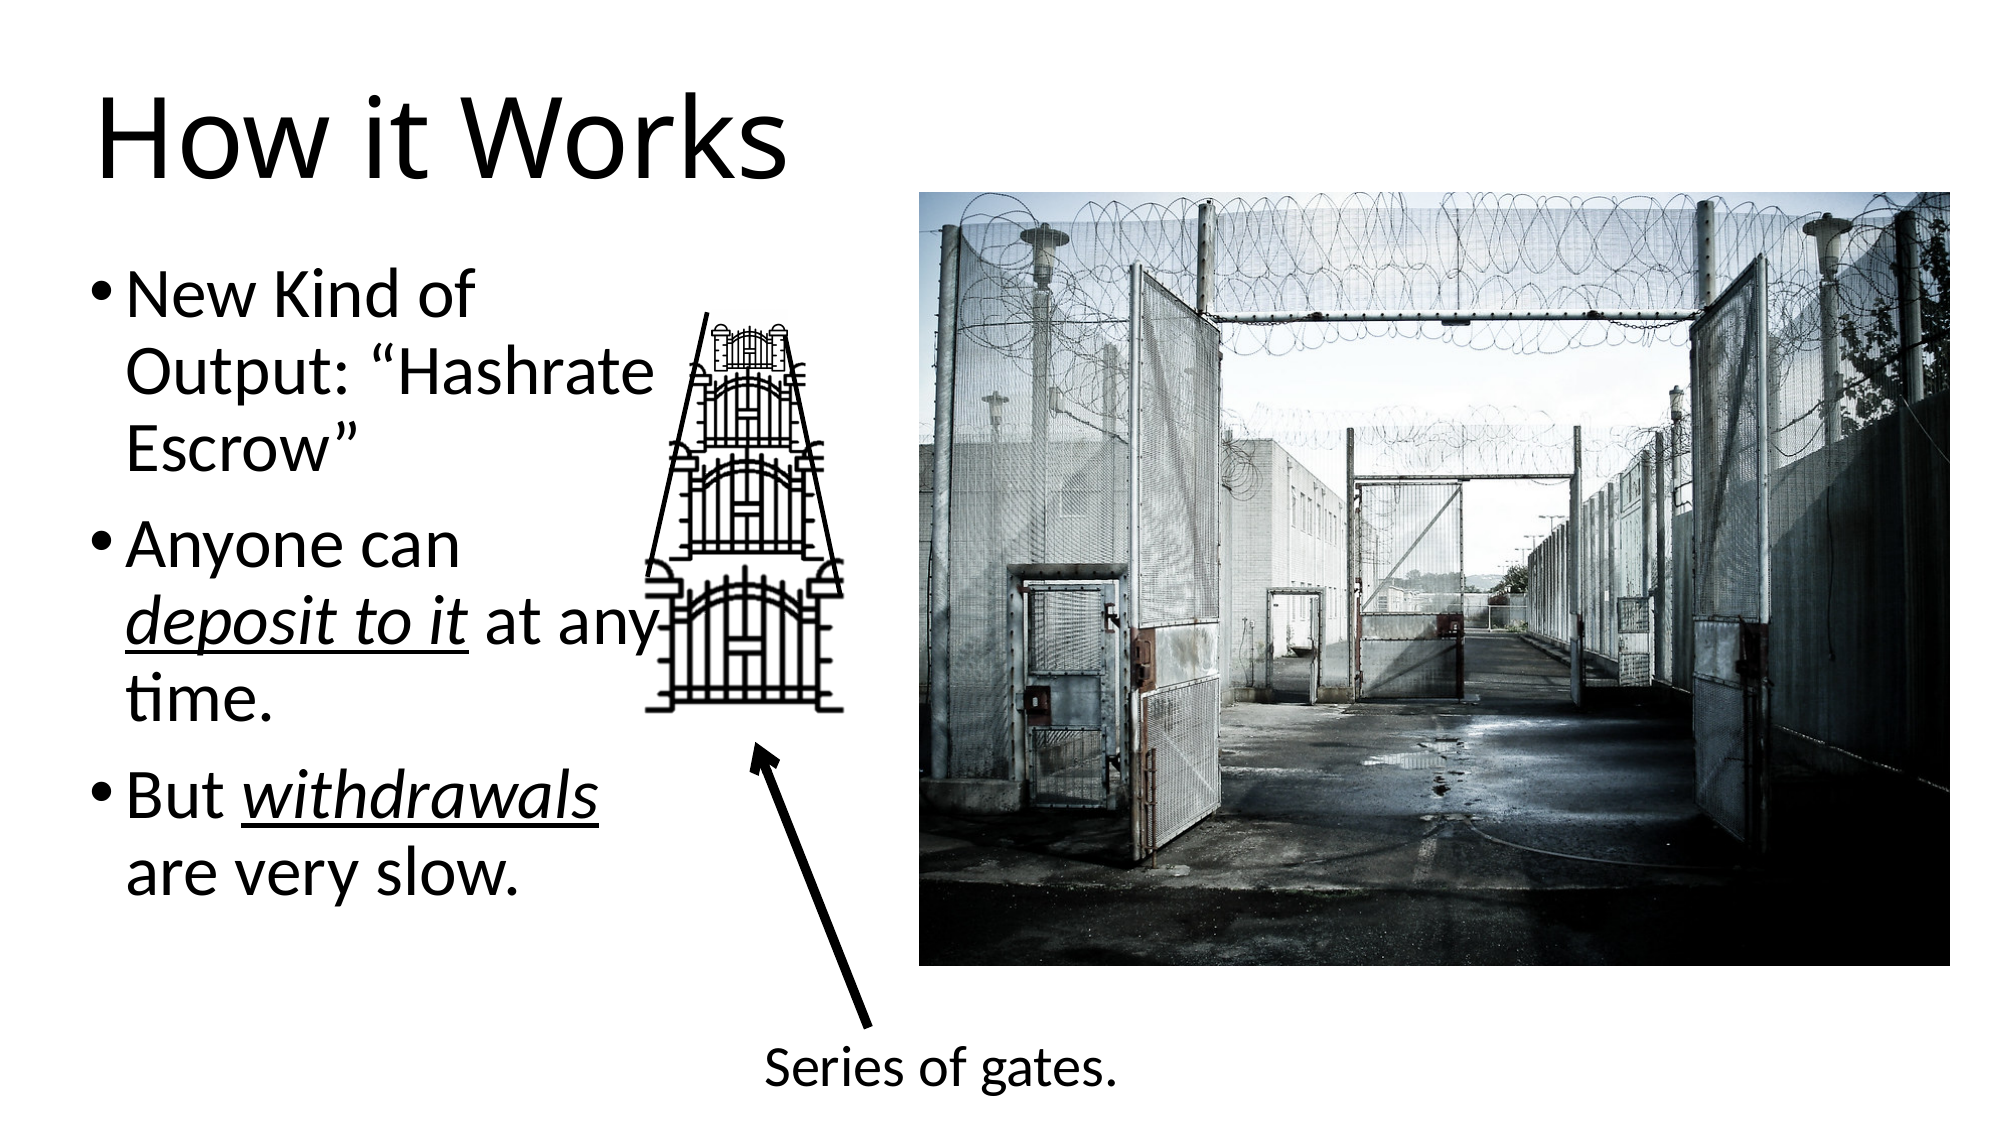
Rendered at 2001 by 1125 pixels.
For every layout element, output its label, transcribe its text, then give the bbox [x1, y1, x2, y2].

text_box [755, 741, 869, 1028]
picture [919, 192, 1950, 966]
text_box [647, 312, 708, 577]
list New Kind of Output: “Hashrate Escrow” Anyone can deposit to it at any time. But withdrawals are very slow. [74, 248, 677, 967]
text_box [784, 335, 841, 597]
title How it Works [78, 33, 869, 251]
picture [621, 309, 869, 759]
text_box Series of gates. [749, 1020, 1135, 1106]
